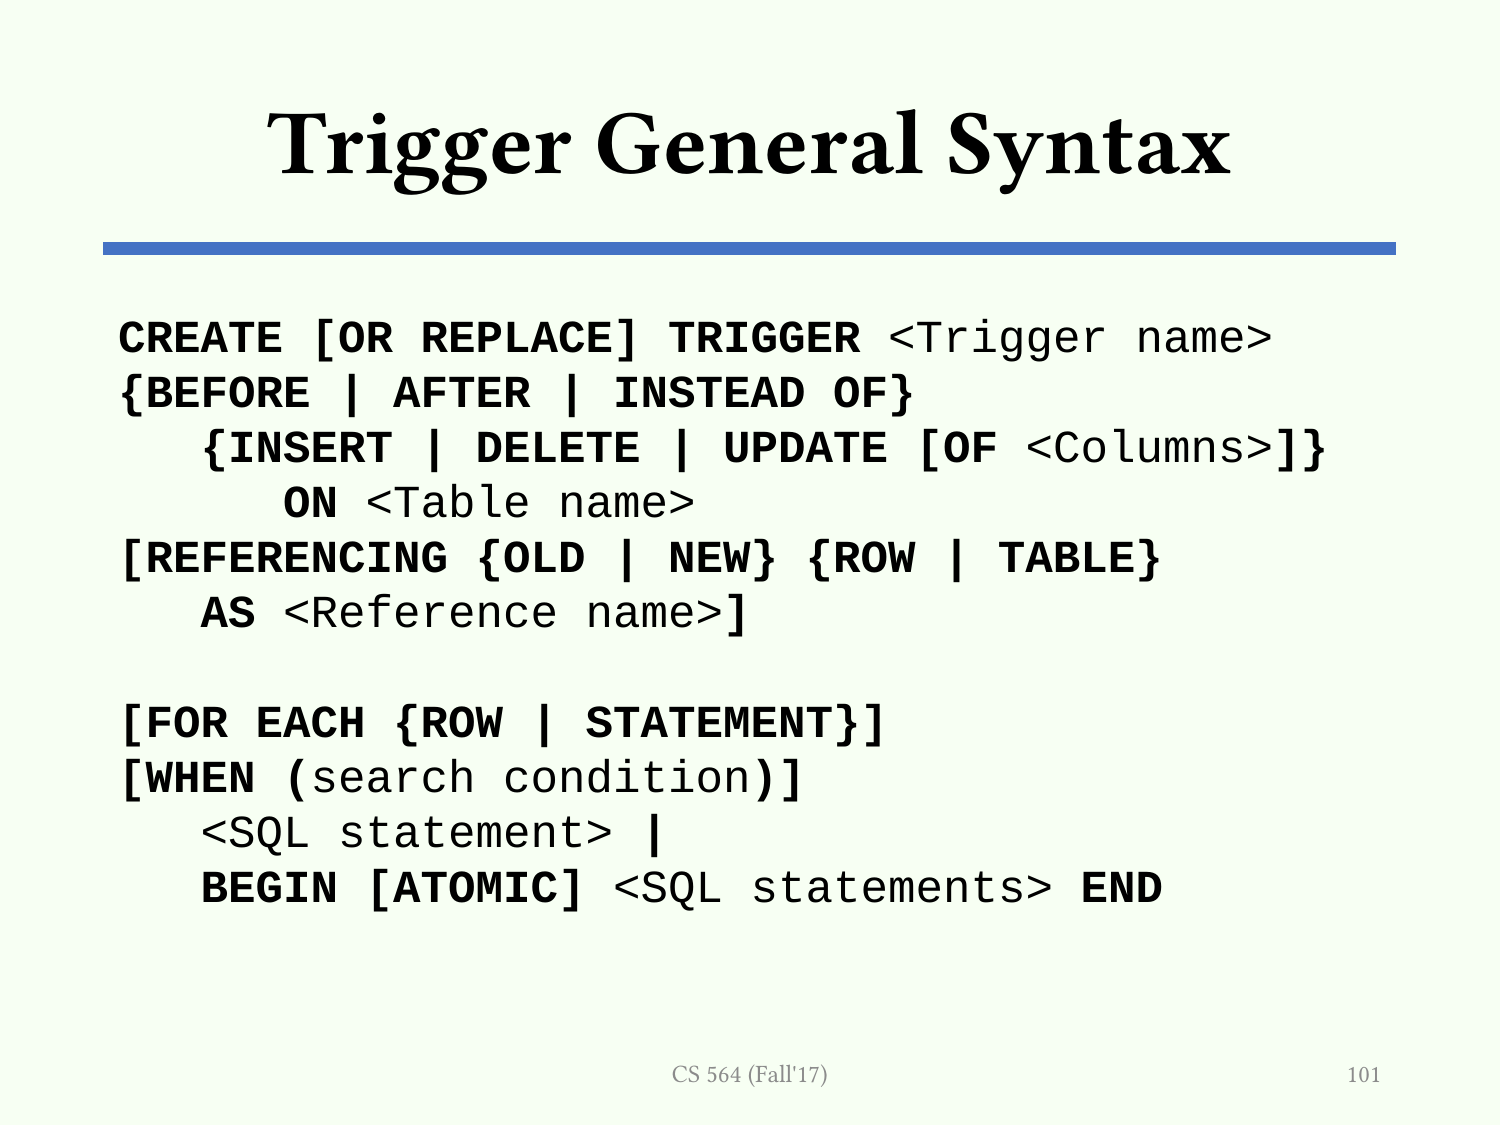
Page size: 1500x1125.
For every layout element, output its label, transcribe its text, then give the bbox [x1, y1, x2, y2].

footer CS 564 (Fall'17) [496, 1042, 1004, 1103]
slide_number 101 [1059, 1042, 1397, 1103]
title Trigger General Syntax [103, 35, 1397, 253]
text_box CREATE [OR REPLACE] TRIGGER <Trigger name> {BEFORE | AFTER | INSTEAD OF} {INSERT | DELETE | UPDATE [OF <Columns>]} ON <Table name> [REFERENCING {OLD | NEW} {ROW | TABLE} AS <Reference name>] [FOR EACH {ROW | STATEMENT}] [WHEN (search condition)] <SQL statement> | BEGIN [ATOMIC] <SQL statements> END [103, 299, 1397, 1027]
